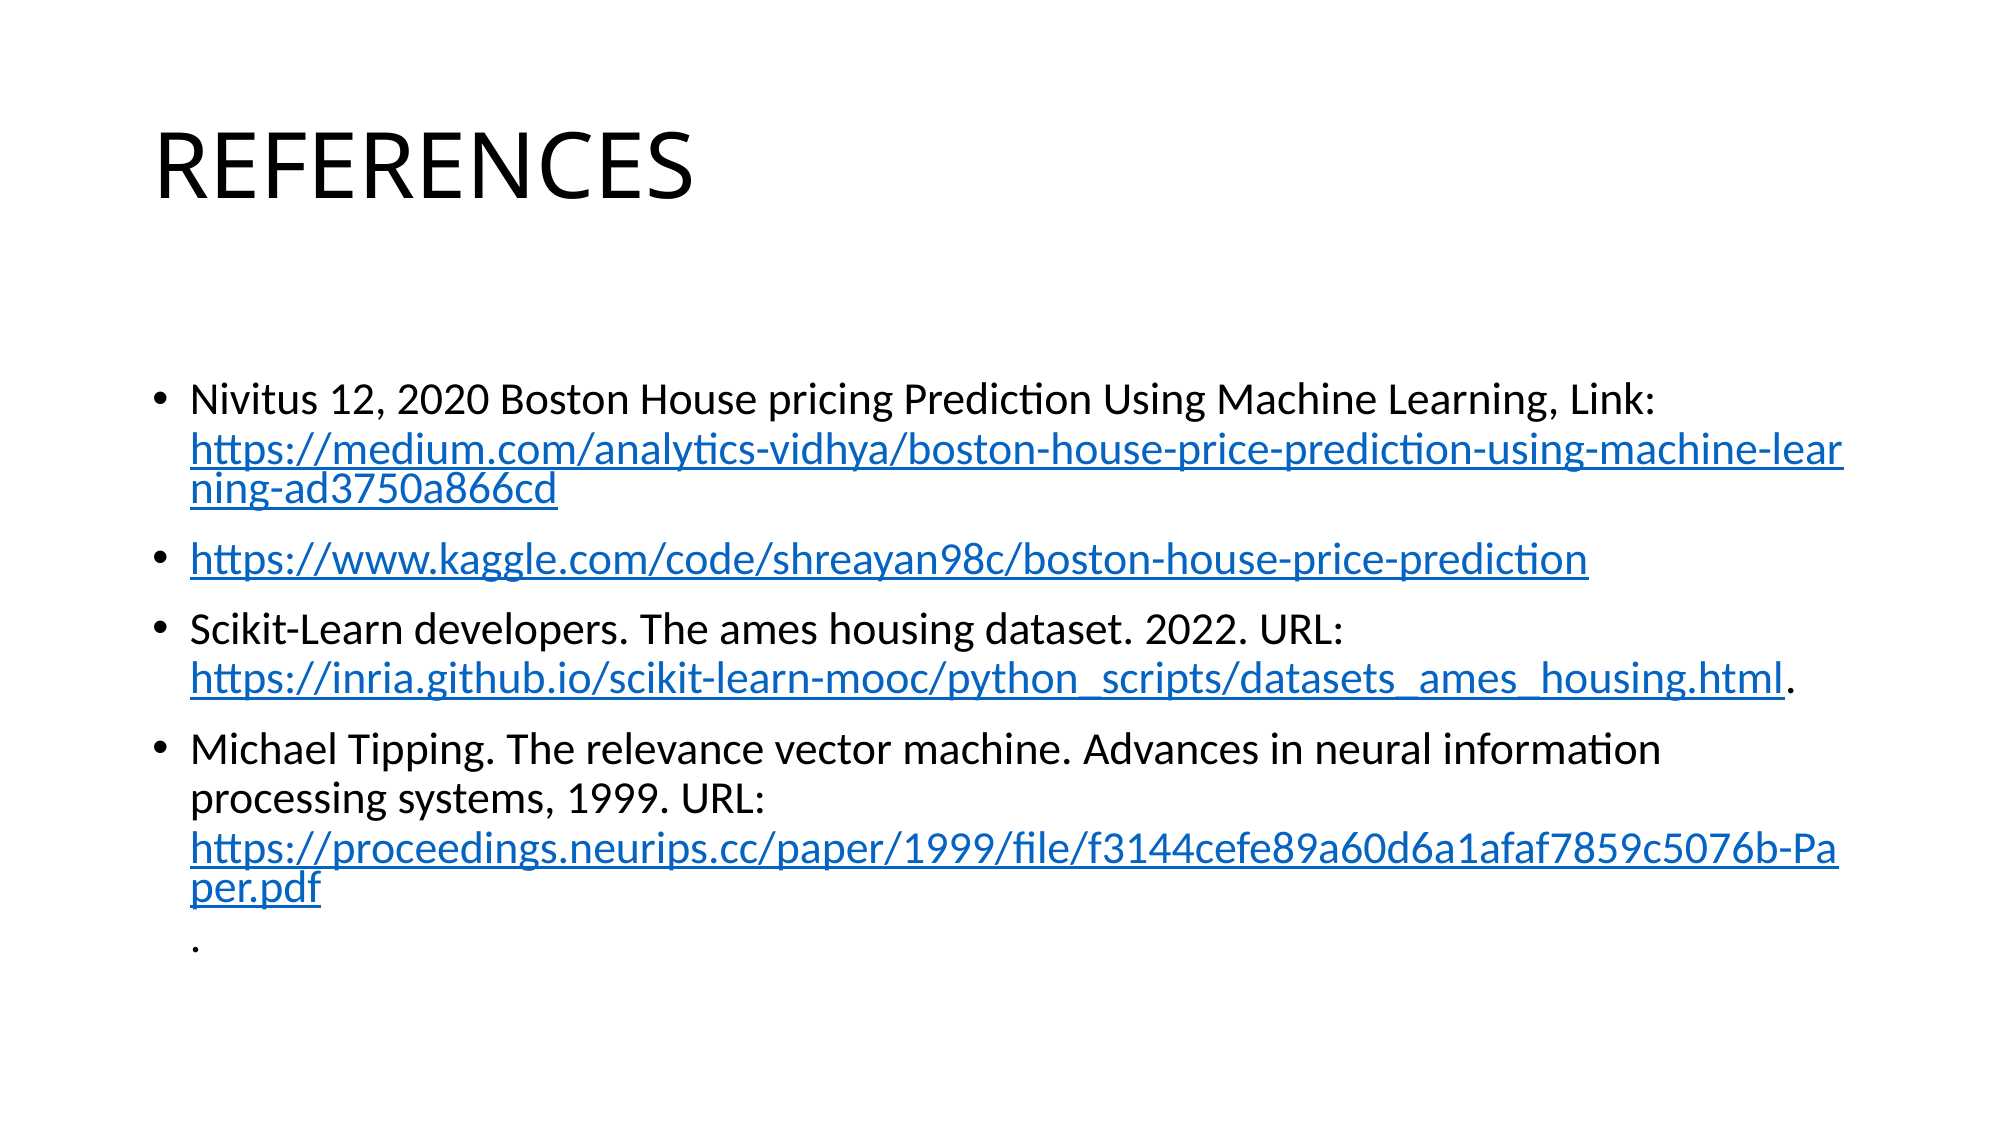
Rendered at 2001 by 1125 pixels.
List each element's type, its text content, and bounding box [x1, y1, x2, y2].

list Nivitus 12, 2020 Boston House pricing Prediction Using Machine Learning, Link: https://medium.com/analytics-vidhya/boston-house-price-prediction-using-machine-learning-ad3750a866cd https://www.kaggle.com/code/shreayan98c/boston-house-price-prediction Scikit-Learn developers. The ames housing dataset. 2022. URL: https://inria.github.io/scikit-learn-mooc/python_scripts/datasets_ames_housing.html. Michael Tipping. The relevance vector machine. Advances in neural information processing systems, 1999. URL: https://proceedings.neurips.cc/paper/1999/file/f3144cefe89a60d6a1afaf7859c5076b-Paper.pdf. [137, 277, 1863, 1005]
title REFERENCES [137, 59, 1863, 277]
